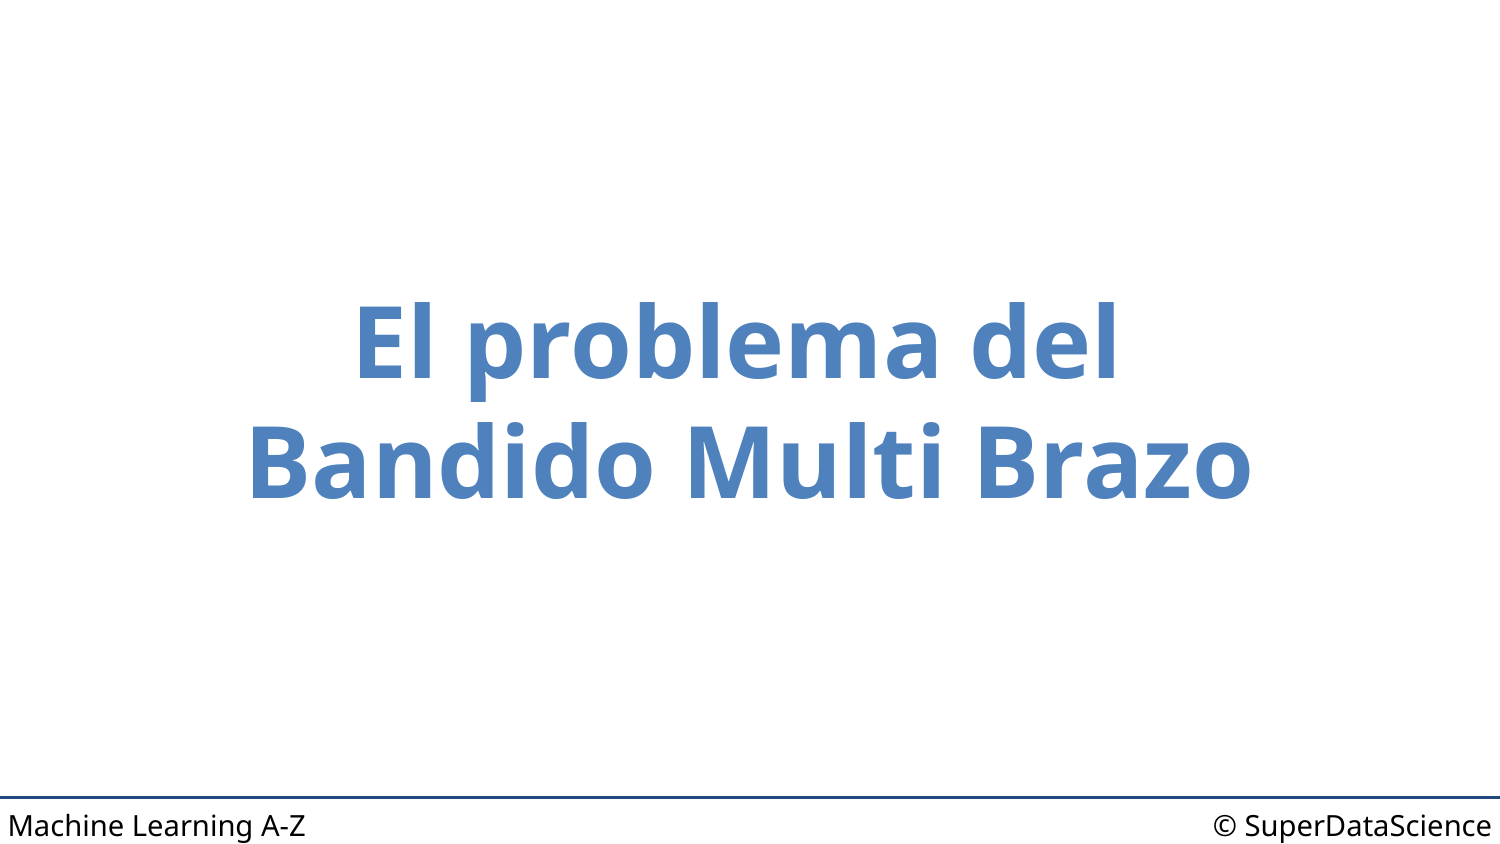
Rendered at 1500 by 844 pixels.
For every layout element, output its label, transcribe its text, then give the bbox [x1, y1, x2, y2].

title El problema del Bandido Multi Brazo [0, 0, 1500, 798]
